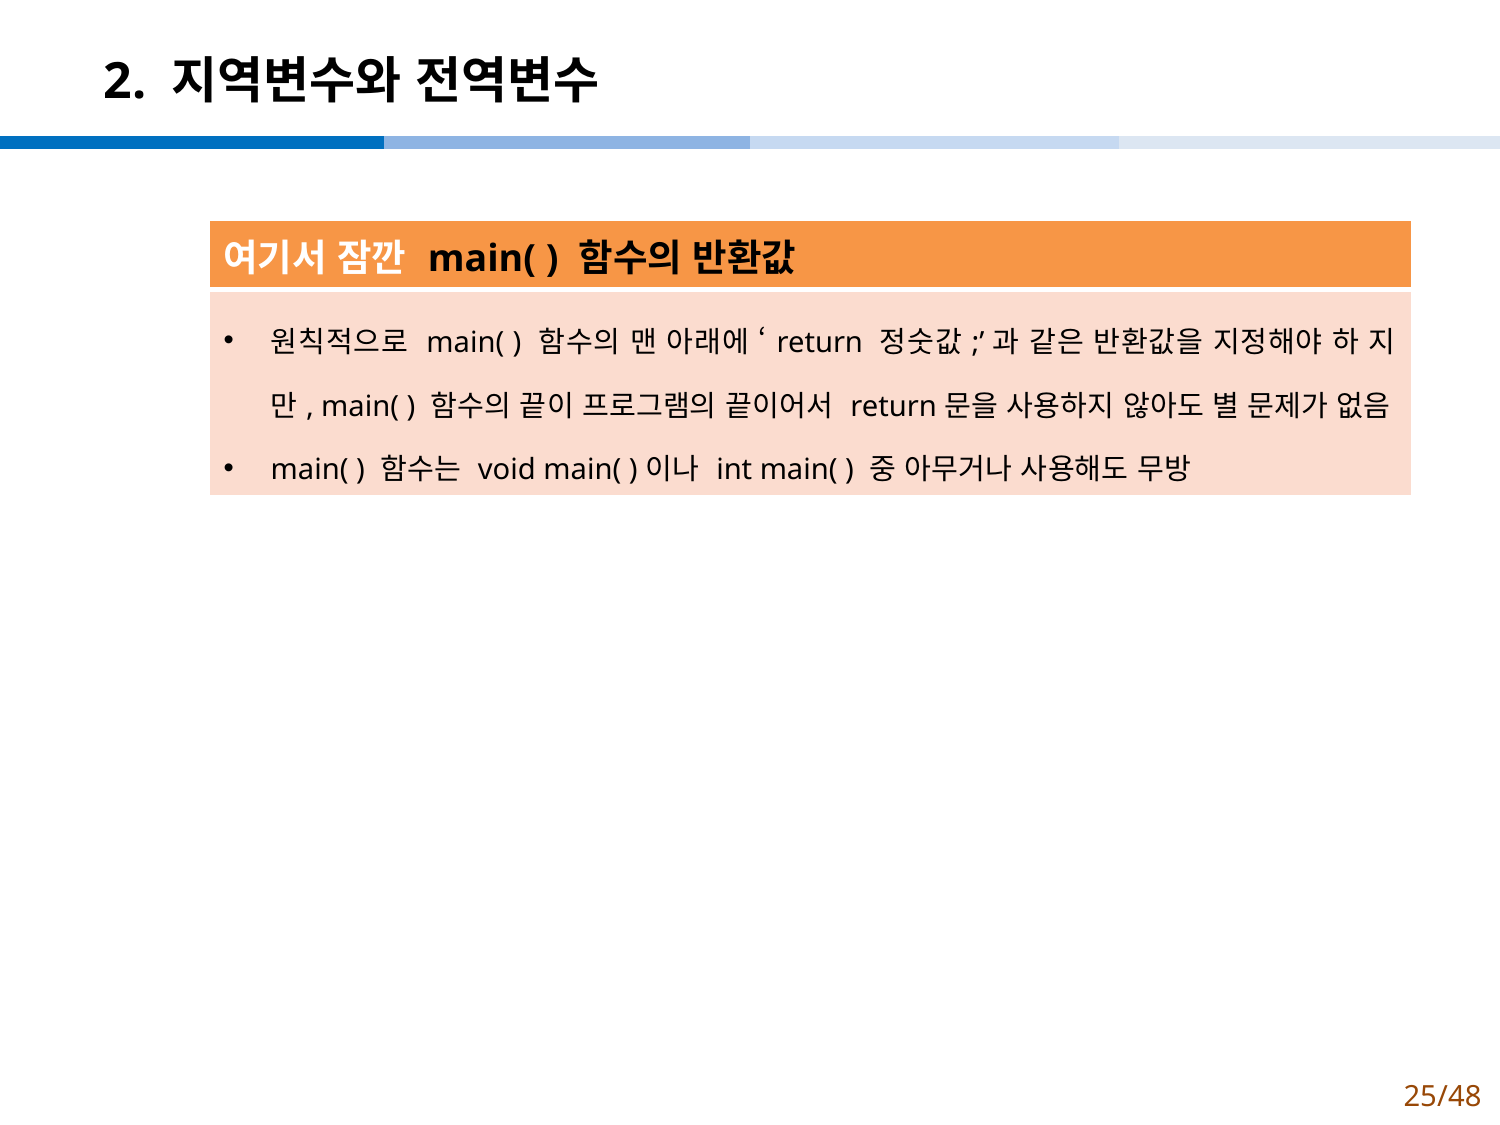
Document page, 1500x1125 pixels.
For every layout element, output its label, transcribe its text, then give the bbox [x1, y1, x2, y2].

table_header 여기서 잠깐 main( ) 함수의 반환값 [210, 221, 1411, 287]
title 2. 지역변수와 전역변수 [88, 32, 1330, 124]
table_cell 원칙적으로 main( ) 함수의 맨 아래에 ‘return 정숫값;’과 같은 반환값을 지정해야 하 지만, main( ) 함수의 끝이 프로그램의 끝이어서 return문을 사용하지 않아도 별 문제가 없음 main( ) 함수는 void main( )이나 int main( ) 중 아무거나 사용해도 무방 [210, 292, 1411, 495]
